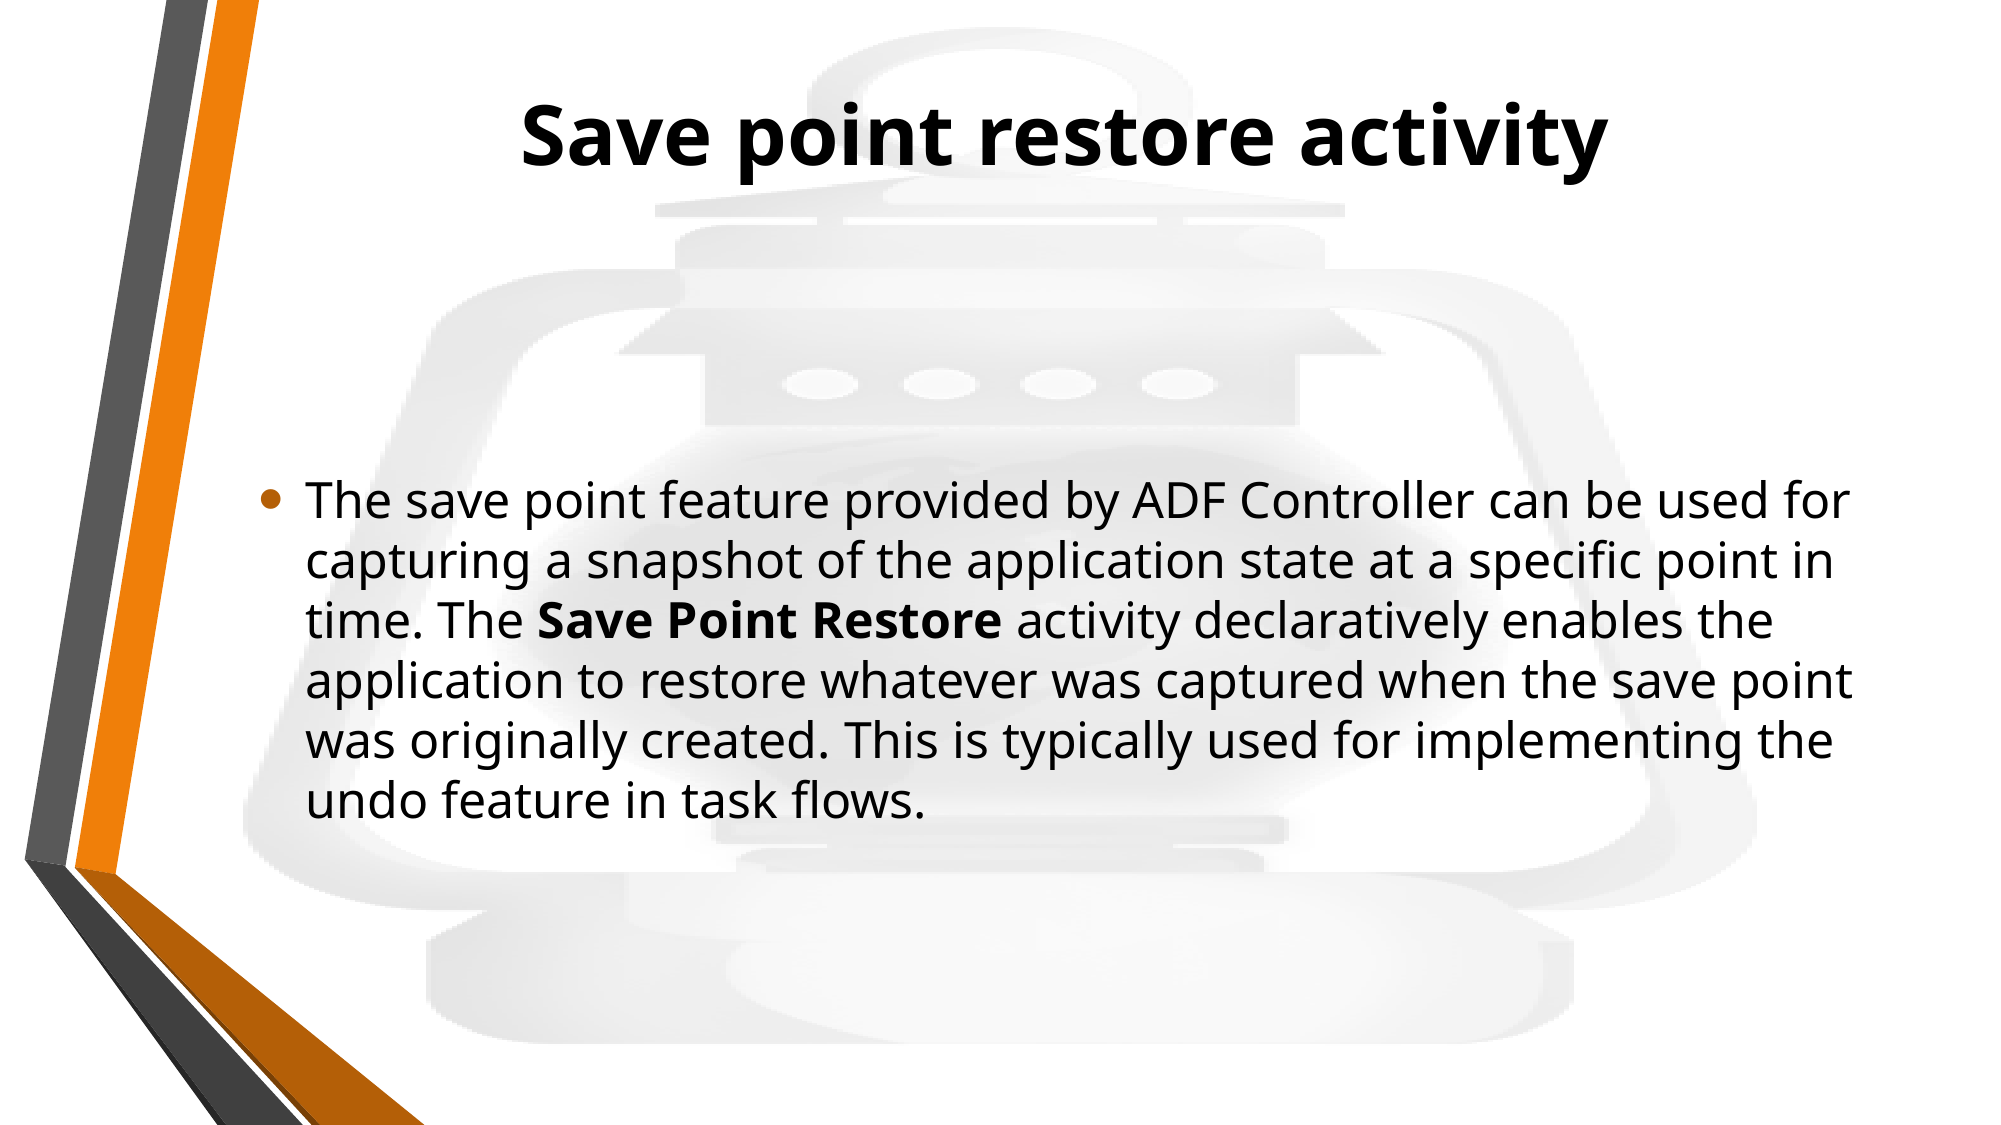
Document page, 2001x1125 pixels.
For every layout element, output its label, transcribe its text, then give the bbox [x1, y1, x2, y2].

list The save point feature provided by ADF Controller can be used for capturing a snapshot of the application state at a specific point in time. The Save Point Restore activity declaratively enables the application to restore whatever was captured when the save point was originally created. This is typically used for implementing the undo feature in task flows. [243, 226, 1887, 1072]
title Save point restore activity [243, 54, 1887, 210]
